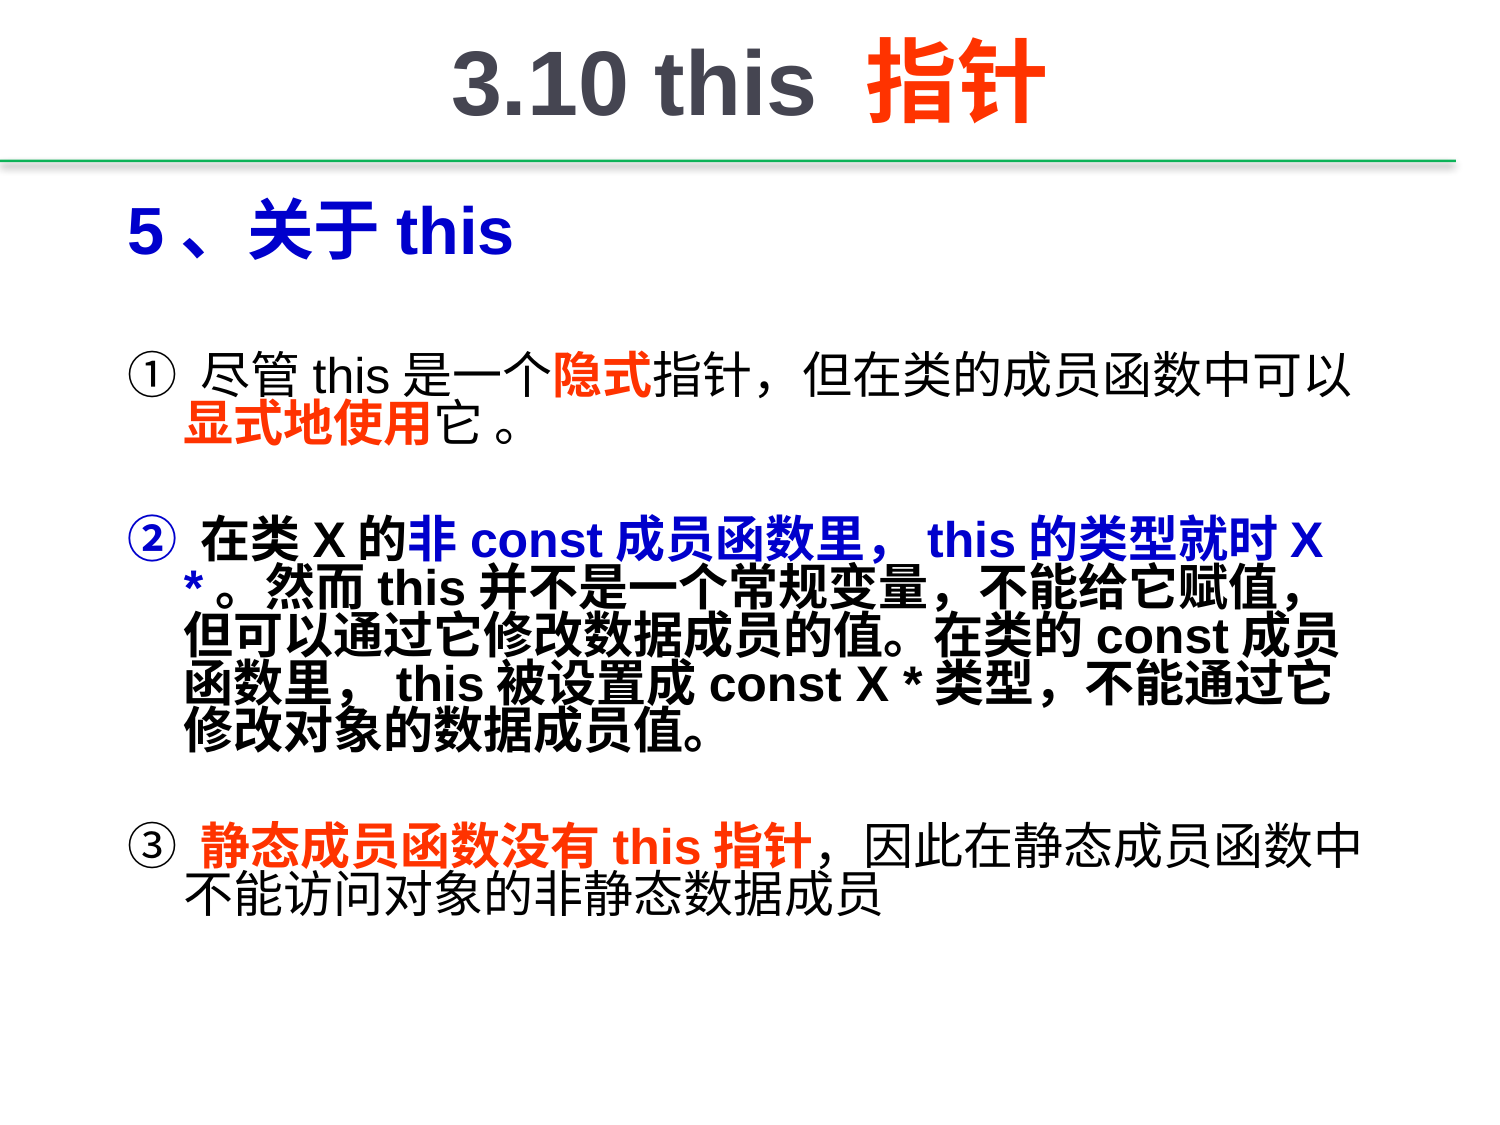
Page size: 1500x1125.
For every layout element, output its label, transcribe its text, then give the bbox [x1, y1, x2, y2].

title 3.10 this 指针 [75, 12, 1425, 146]
list 5、关于this ① 尽管this是一个隐式指针，但在类的成员函数中可以显式地使用它 。 ② 在类X的非const成员函数里，this的类型就时X *。然而this并不是一个常规变量，不能给它赋值，但可以通过它修改数据成员的值。在类的const成员函数里，this被设置成const X *类型，不能通过它修改对象的数据成员值。 ③ 静态成员函数没有this指针，因此在静态成员函数中不能访问对象的非静态数据成员 [112, 196, 1388, 965]
